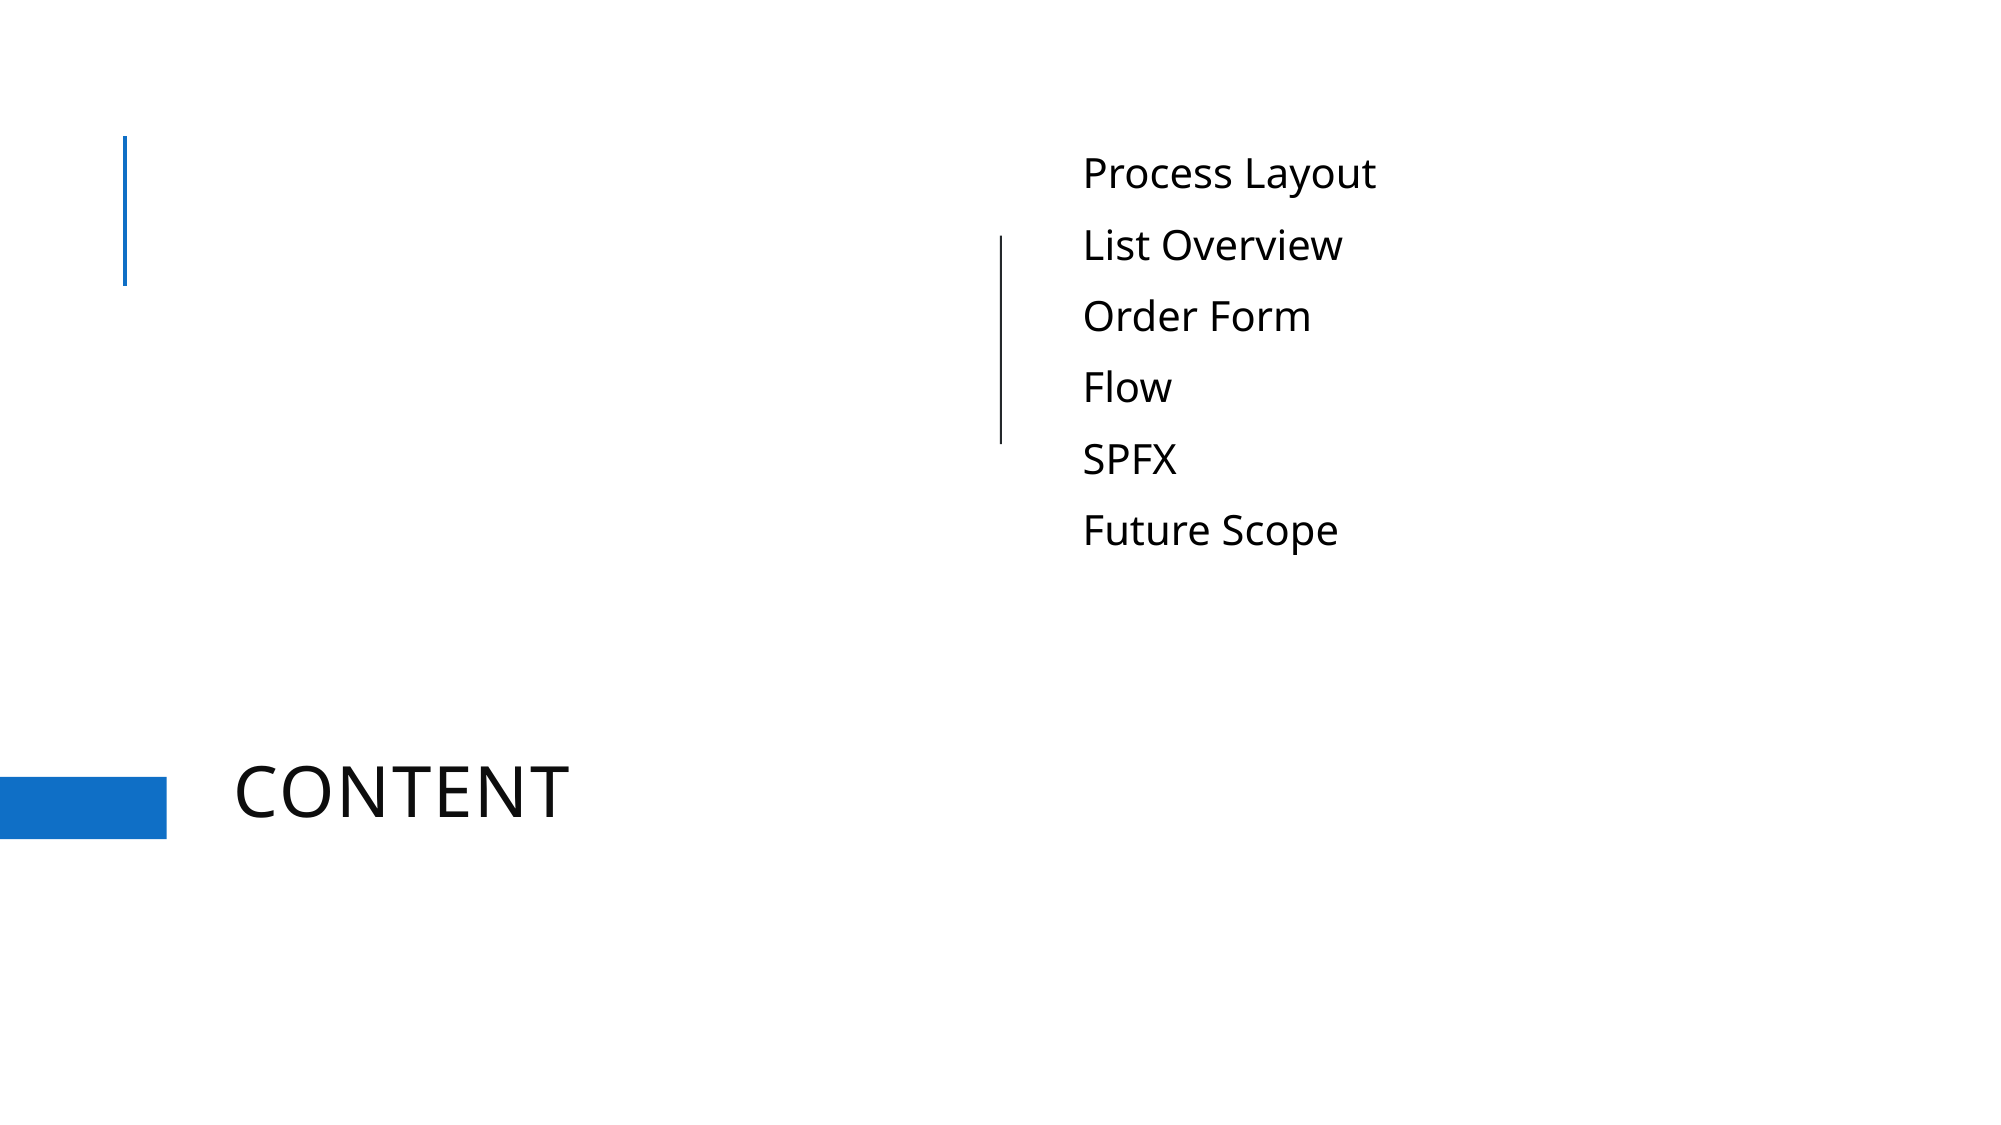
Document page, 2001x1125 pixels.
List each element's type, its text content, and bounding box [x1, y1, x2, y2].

title Content [234, 763, 835, 927]
list Process Layout List Overview Order Form Flow SPFX Future Scope [1060, 145, 1880, 563]
